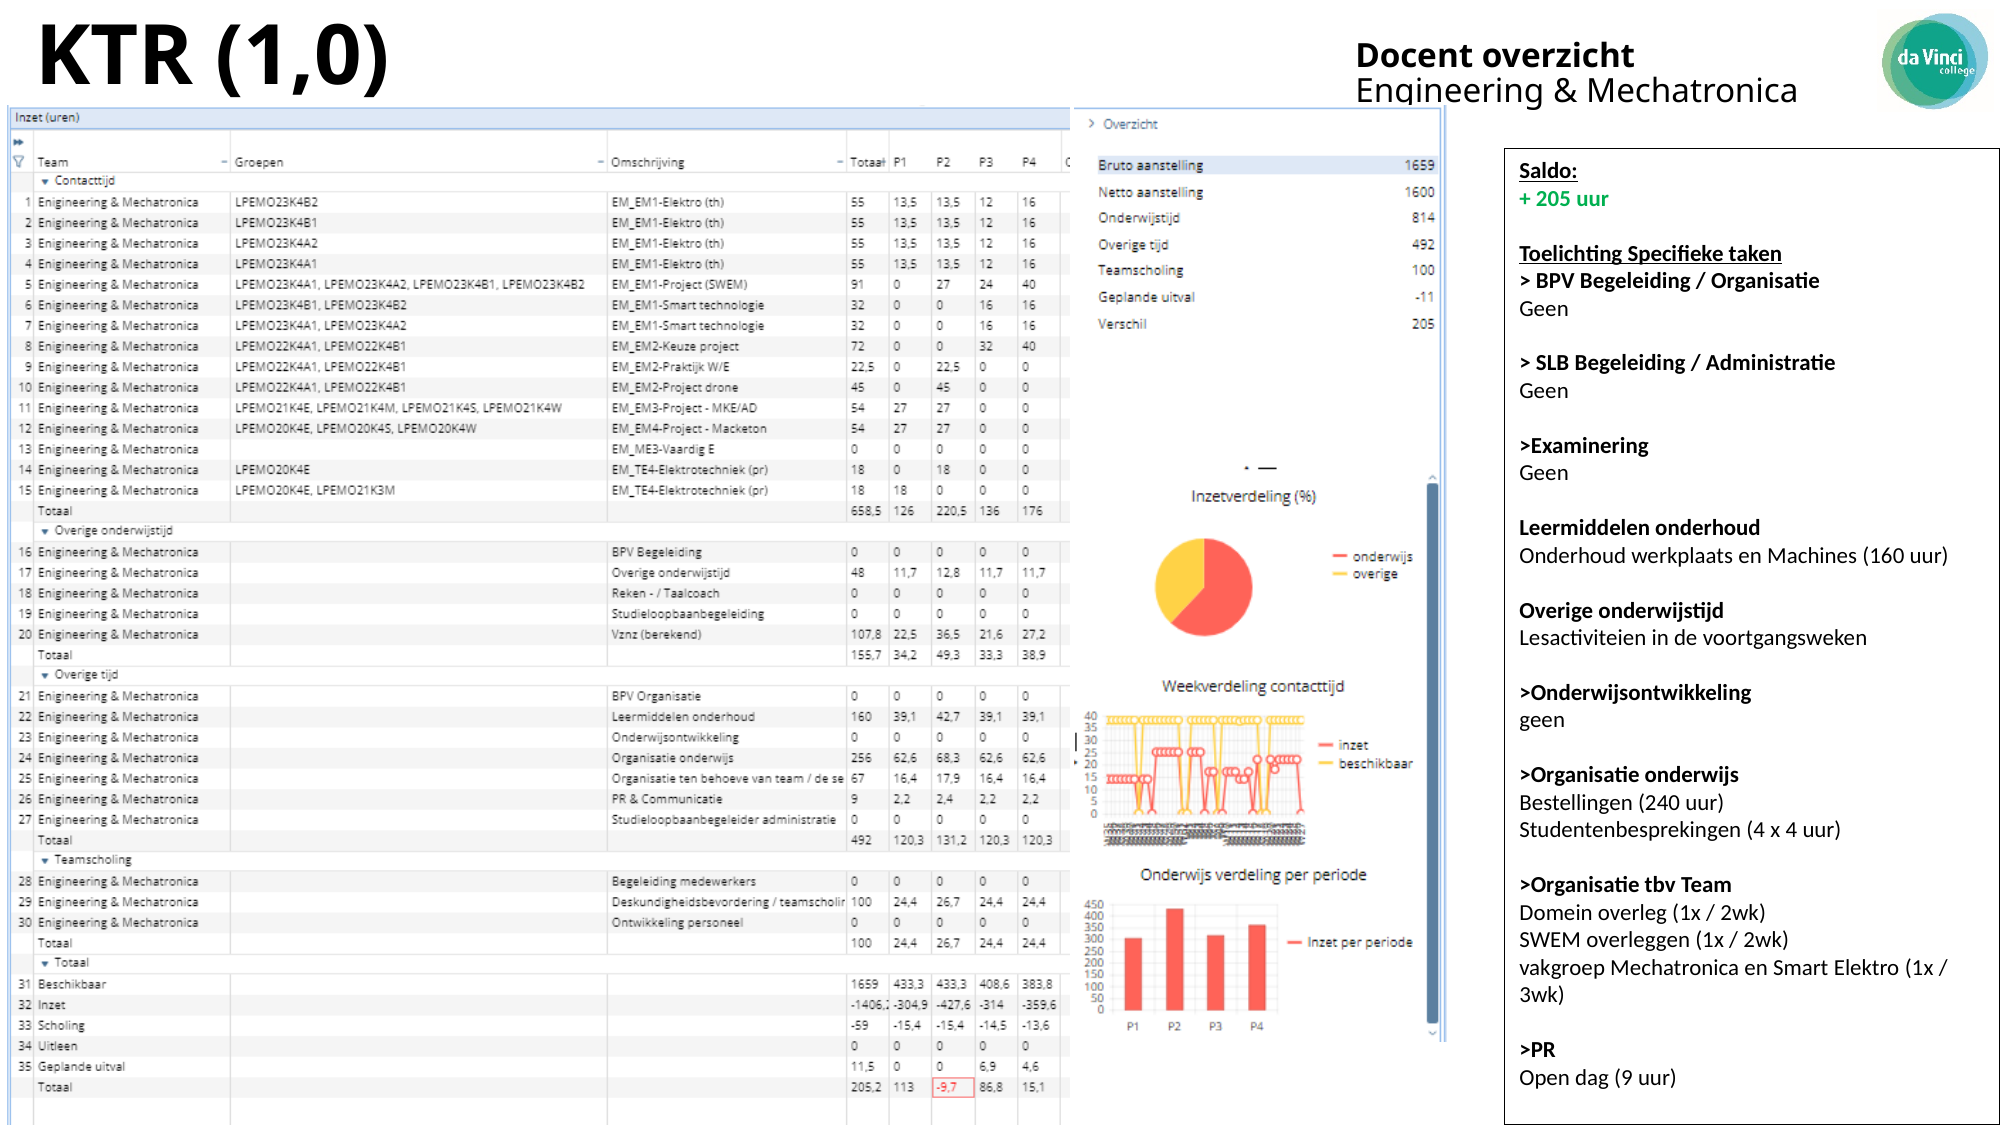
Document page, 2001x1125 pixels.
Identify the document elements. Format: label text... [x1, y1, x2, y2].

text_box Saldo: + 205 uur Toelichting Specifieke taken > BPV Begeleiding / Organisatie Geen > SLB Begeleiding / Administratie Geen >Examinering Geen Leermiddelen onderhoud Onderhoud werkplaats en Machines (160 uur) Overige onderwijstijd Lesactiviteien in de voortgangsweken >Onderwijsontwikkeling geen >Organisatie onderwijs Bestellingen (240 uur) Studentenbesprekingen (4 x 4 uur) >Organisatie tbv Team Domein overleg (1x / 2wk) SWEM overleggen (1x / 2wk) vakgroep Mechatronica en Smart Elektro (1x / 3wk) >PR Open dag (9 uur) [1504, 148, 2000, 1125]
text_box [6, 105, 1447, 1125]
title Docent overzicht Engineering & Mechatronica [1447, 0, 2000, 149]
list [1877, 9, 1994, 112]
text_box KTR (1,0) [20, 0, 1593, 132]
